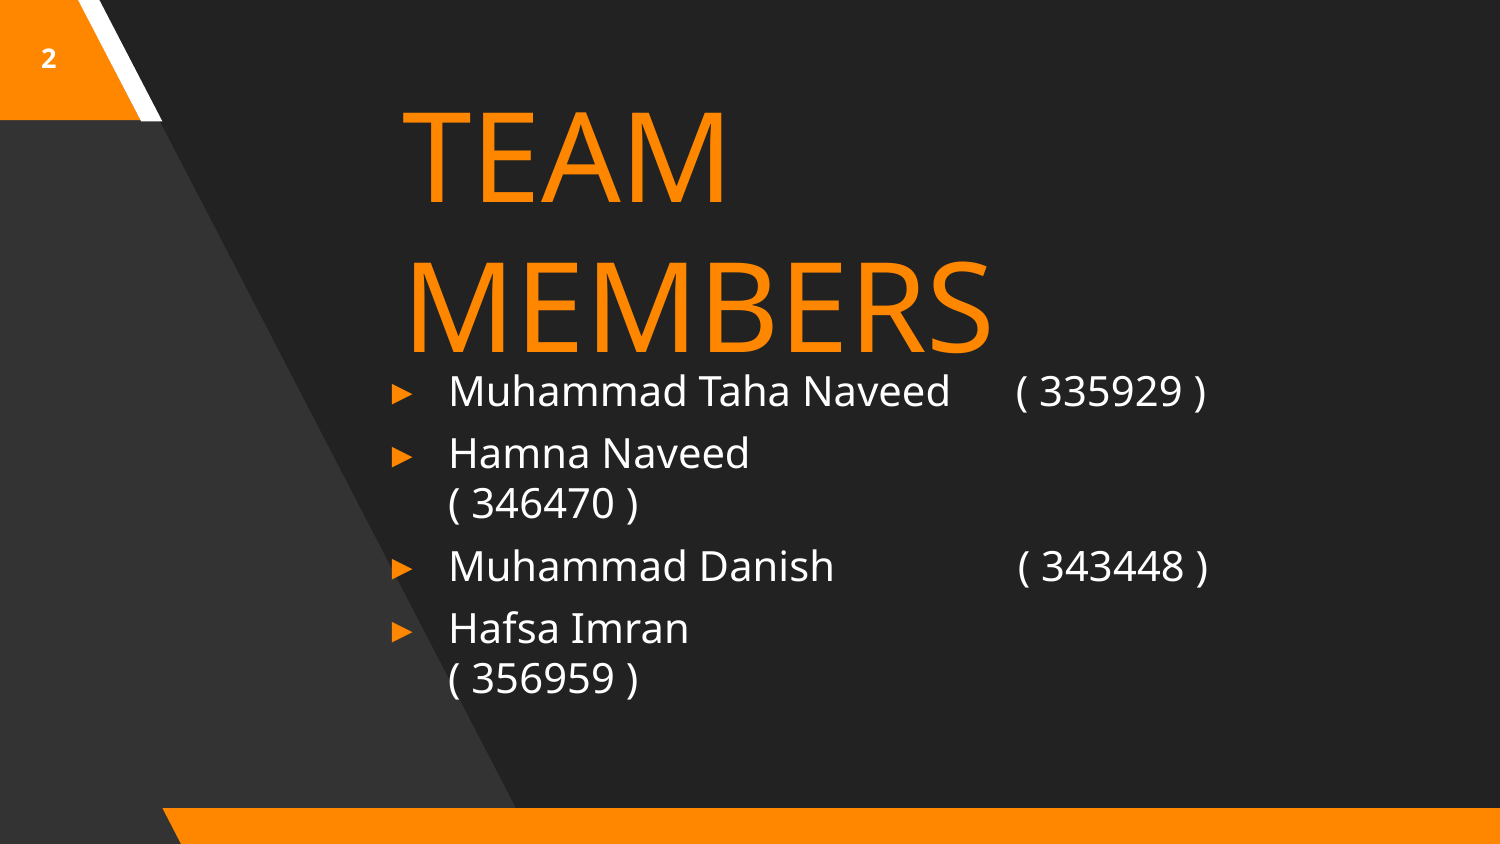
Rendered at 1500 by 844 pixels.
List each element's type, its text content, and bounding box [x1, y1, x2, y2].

slide_number 2 [0, 0, 98, 121]
text_box Muhammad Taha Naveed ( 335929 ) Hamna Naveed ( 346470 ) Muhammad Danish ( 343448 ) Hafsa Imran ( 356959 ) [376, 349, 1253, 739]
title TEAM MEMBERS [387, 132, 1253, 323]
